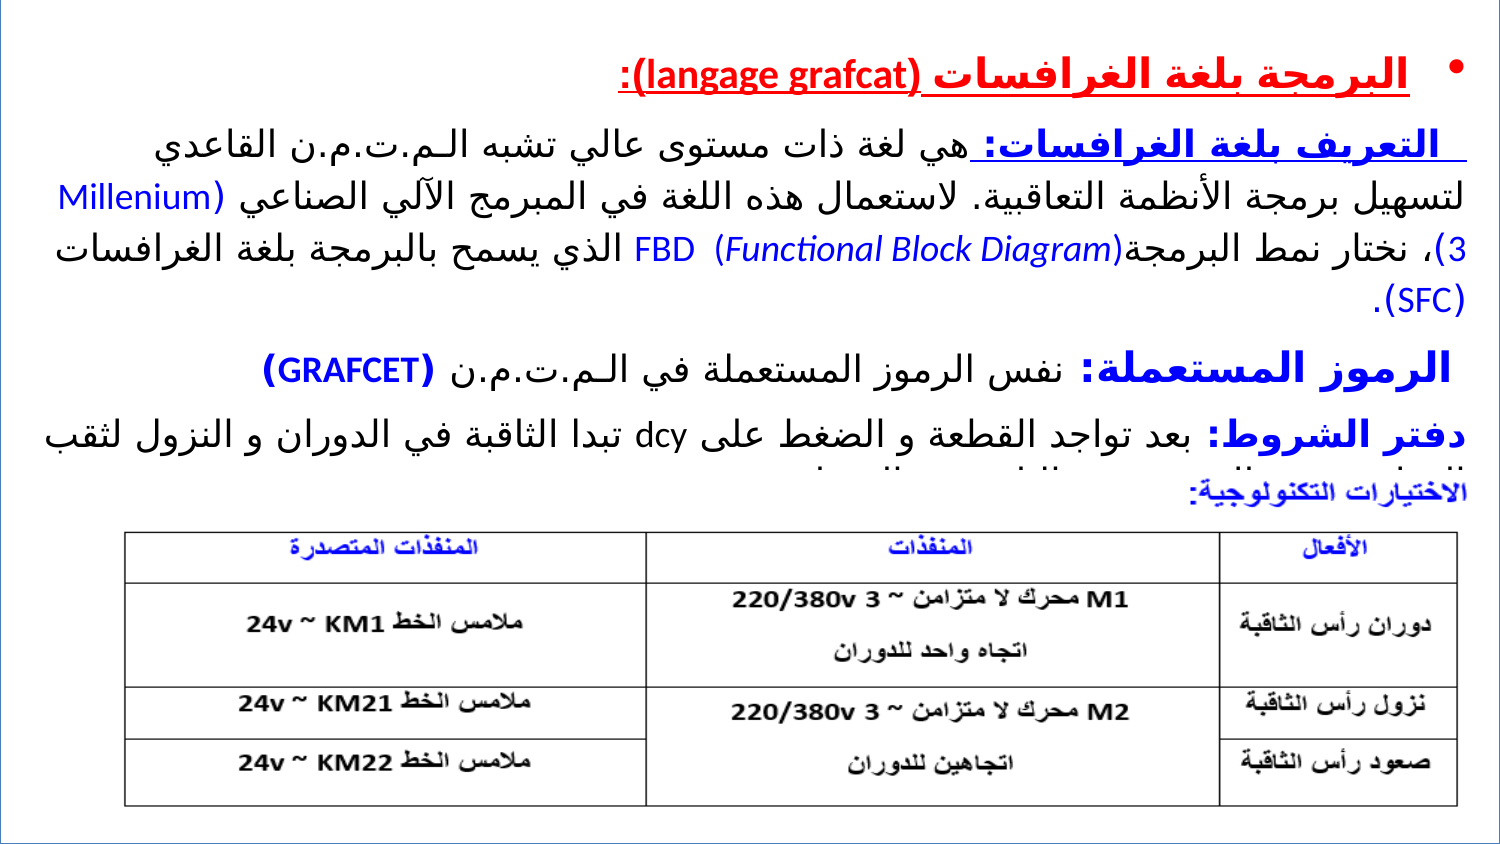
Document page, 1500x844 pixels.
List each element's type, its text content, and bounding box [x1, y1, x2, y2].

text_box [0, 0, 1500, 844]
picture [108, 470, 1482, 830]
text_box البرمجة بلغة الغرافسات (langage grafcat): التعريف بلغة الغرافسات: هي لغة ذات مستوى عالي تشبه الـم.ت.م.ن القاعدي لتسهيل برمجة الأنظمة التعاقبية. لاستعمال هذه اللغة في المبرمج الآلي الصناعي (Millenium 3)، نختار نمط البرمجةFBD (Functional Block Diagram) الذي يسمح بالبرمجة بلغة الغرافسات (SFC). الرموز المستعملة: نفس الرموز المستعملة في الـم.ت.م.ن (GRAFCET) دفتر الشروط: بعد تواجد القطعة و الضغط على dcy تبدا الثاقبة في الدوران و النزول لثقب القطعة ,وبعد الثقب تصعد الثاقبة مع الدوران [18, 35, 1482, 511]
